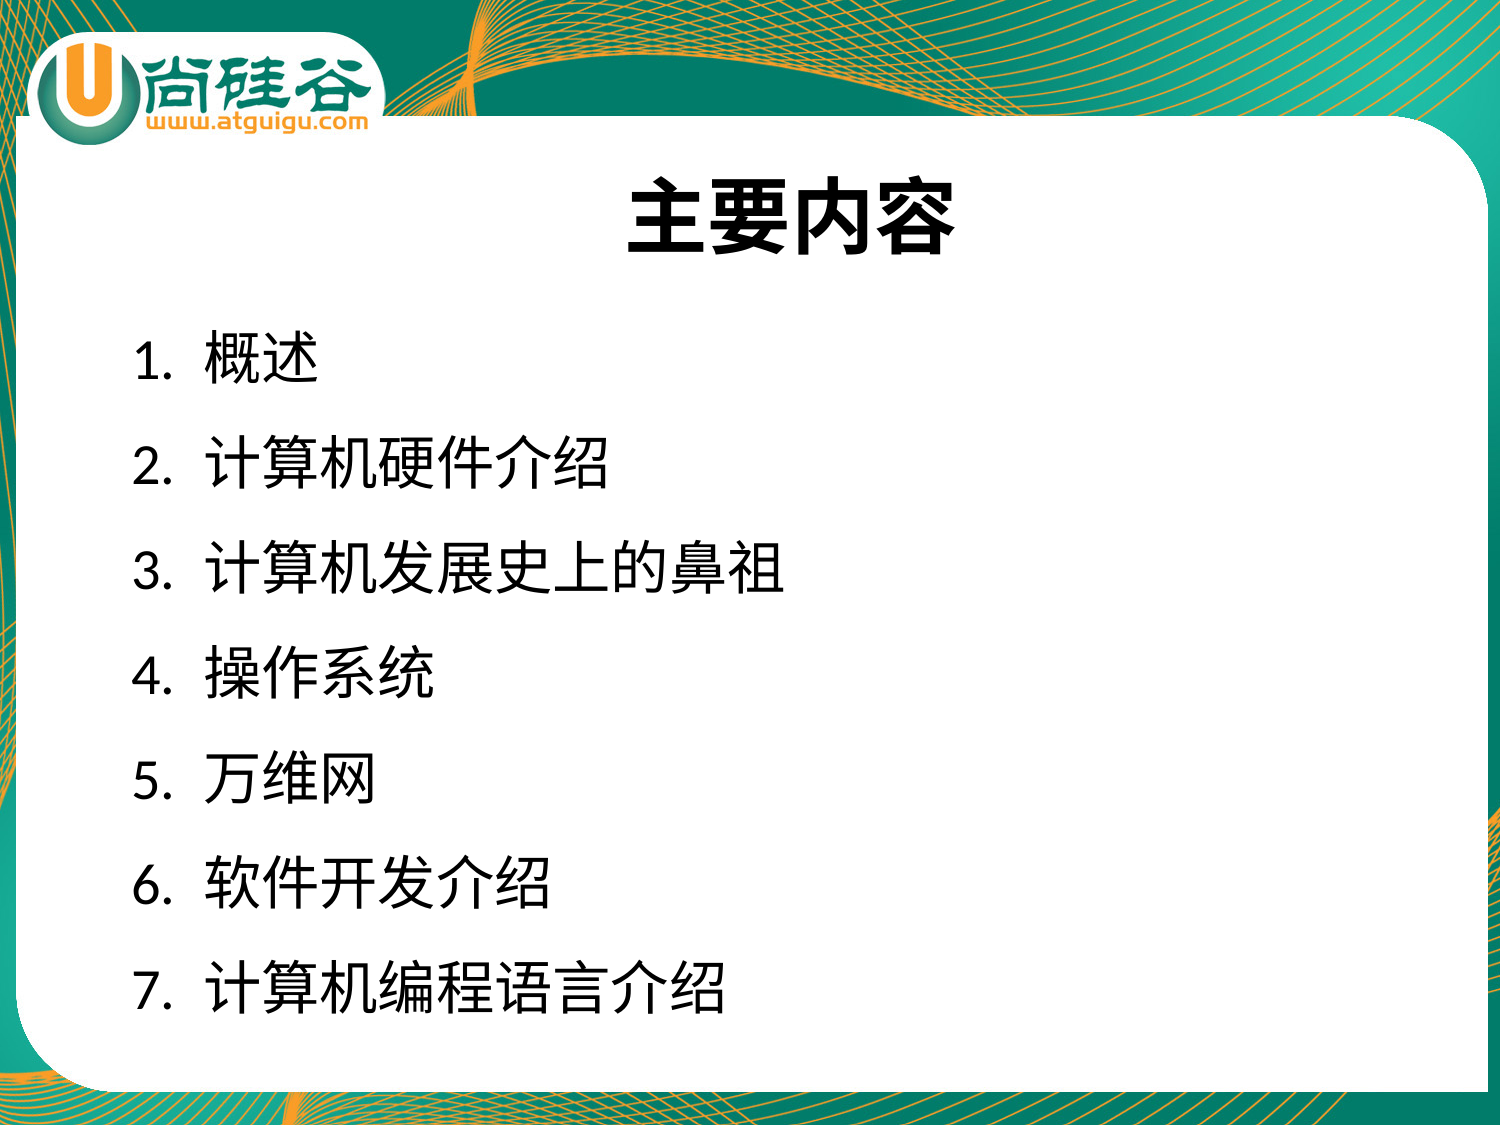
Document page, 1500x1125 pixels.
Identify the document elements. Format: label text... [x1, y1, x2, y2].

picture [0, 0, 1500, 1125]
text_box 1. 概述 2. 计算机硬件介绍 3. 计算机发展史上的鼻祖 4. 操作系统 5. 万维网 6. 软件开发介绍 7. 计算机编程语言介绍 [116, 278, 1216, 1029]
text_box 主要内容 [584, 156, 999, 272]
